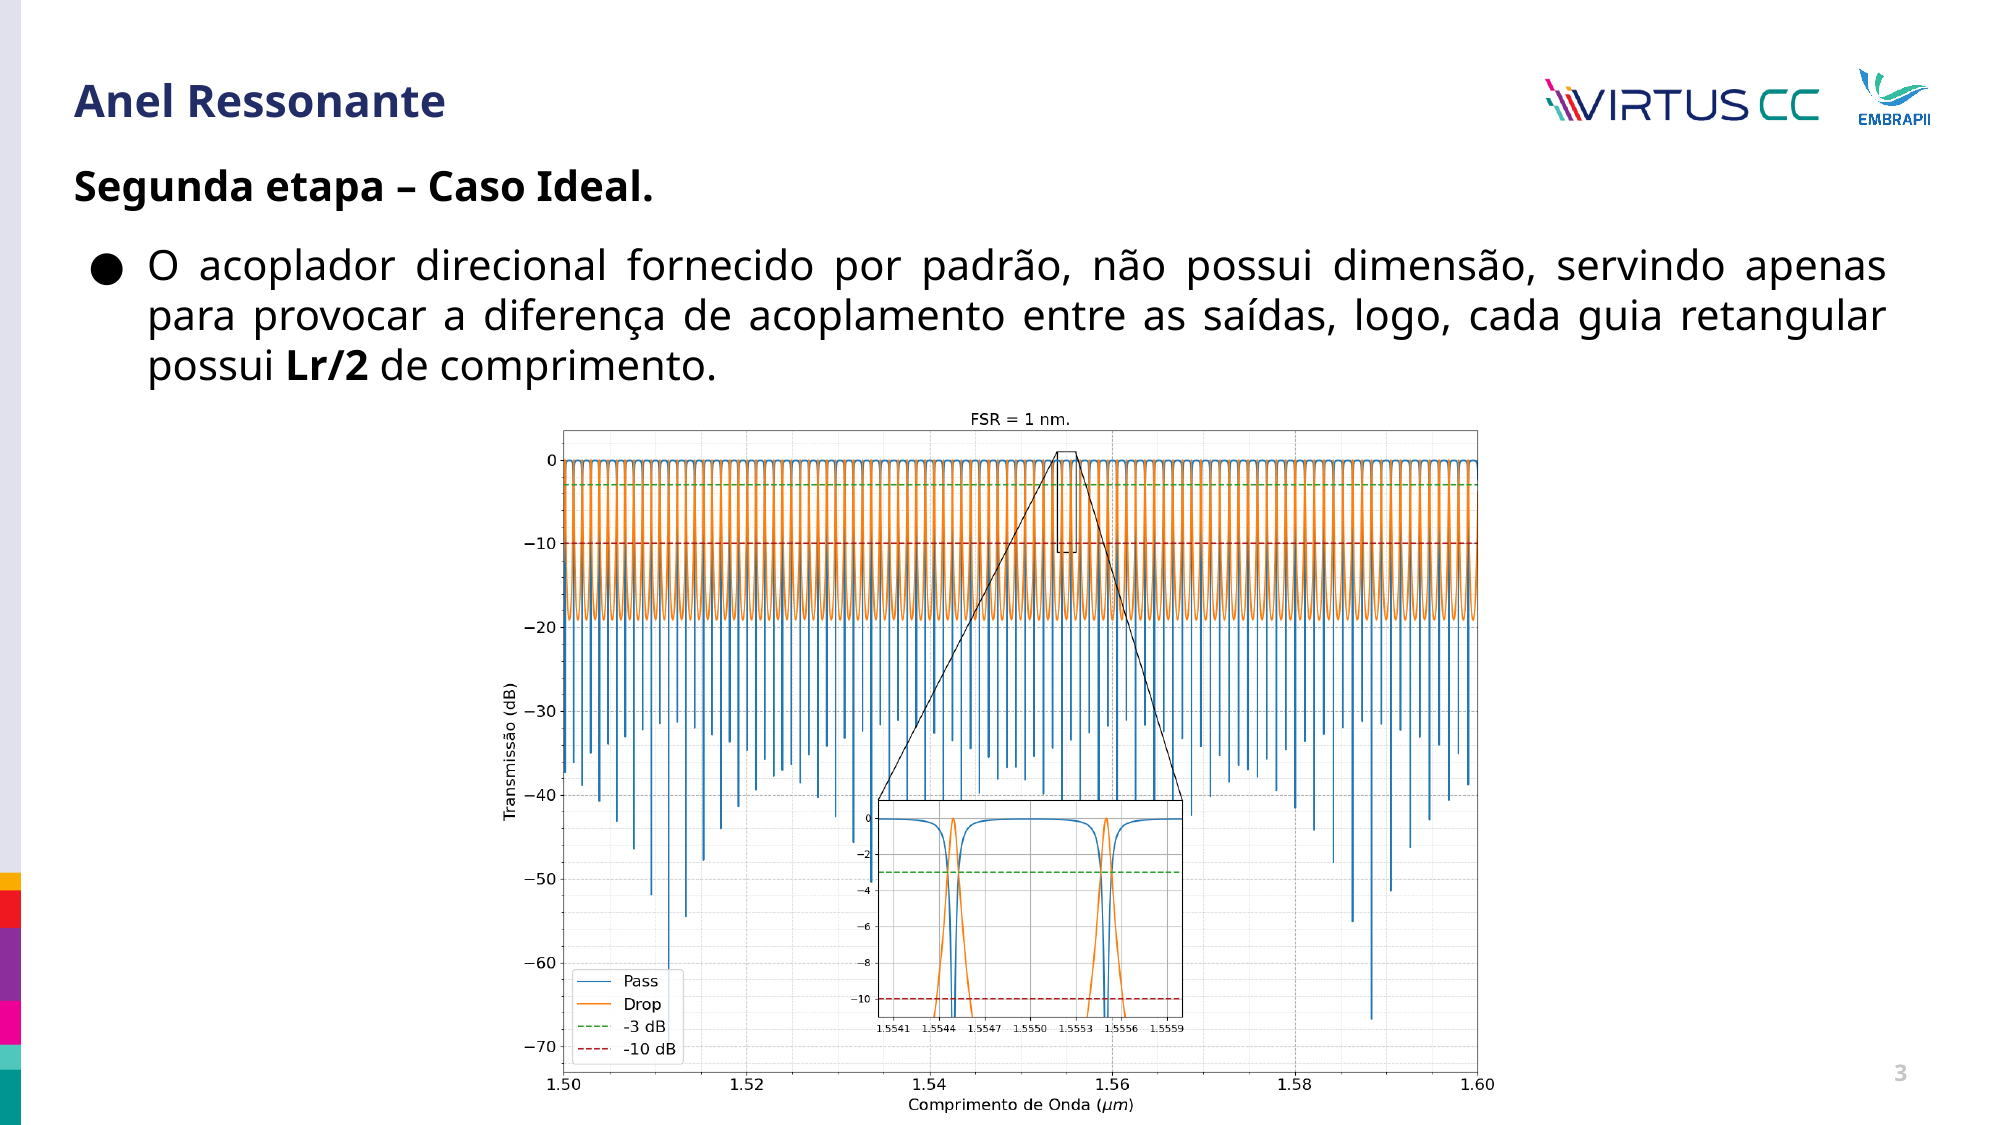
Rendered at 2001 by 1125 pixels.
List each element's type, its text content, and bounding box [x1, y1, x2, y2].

picture [493, 401, 1507, 1125]
picture [1859, 68, 1930, 125]
text_box Segunda etapa – Caso Ideal. O acoplador direcional fornecido por padrão, não possui dimensão, servindo apenas para provocar a diferença de acoplamento entre as saídas, logo, cada guia retangular possui Lr/2 de comprimento. [71, 128, 1888, 390]
title Anel Ressonante [72, 70, 919, 261]
picture [0, 0, 21, 1125]
picture [1544, 78, 1820, 121]
slide_number ‹#› [1888, 1058, 1928, 1125]
